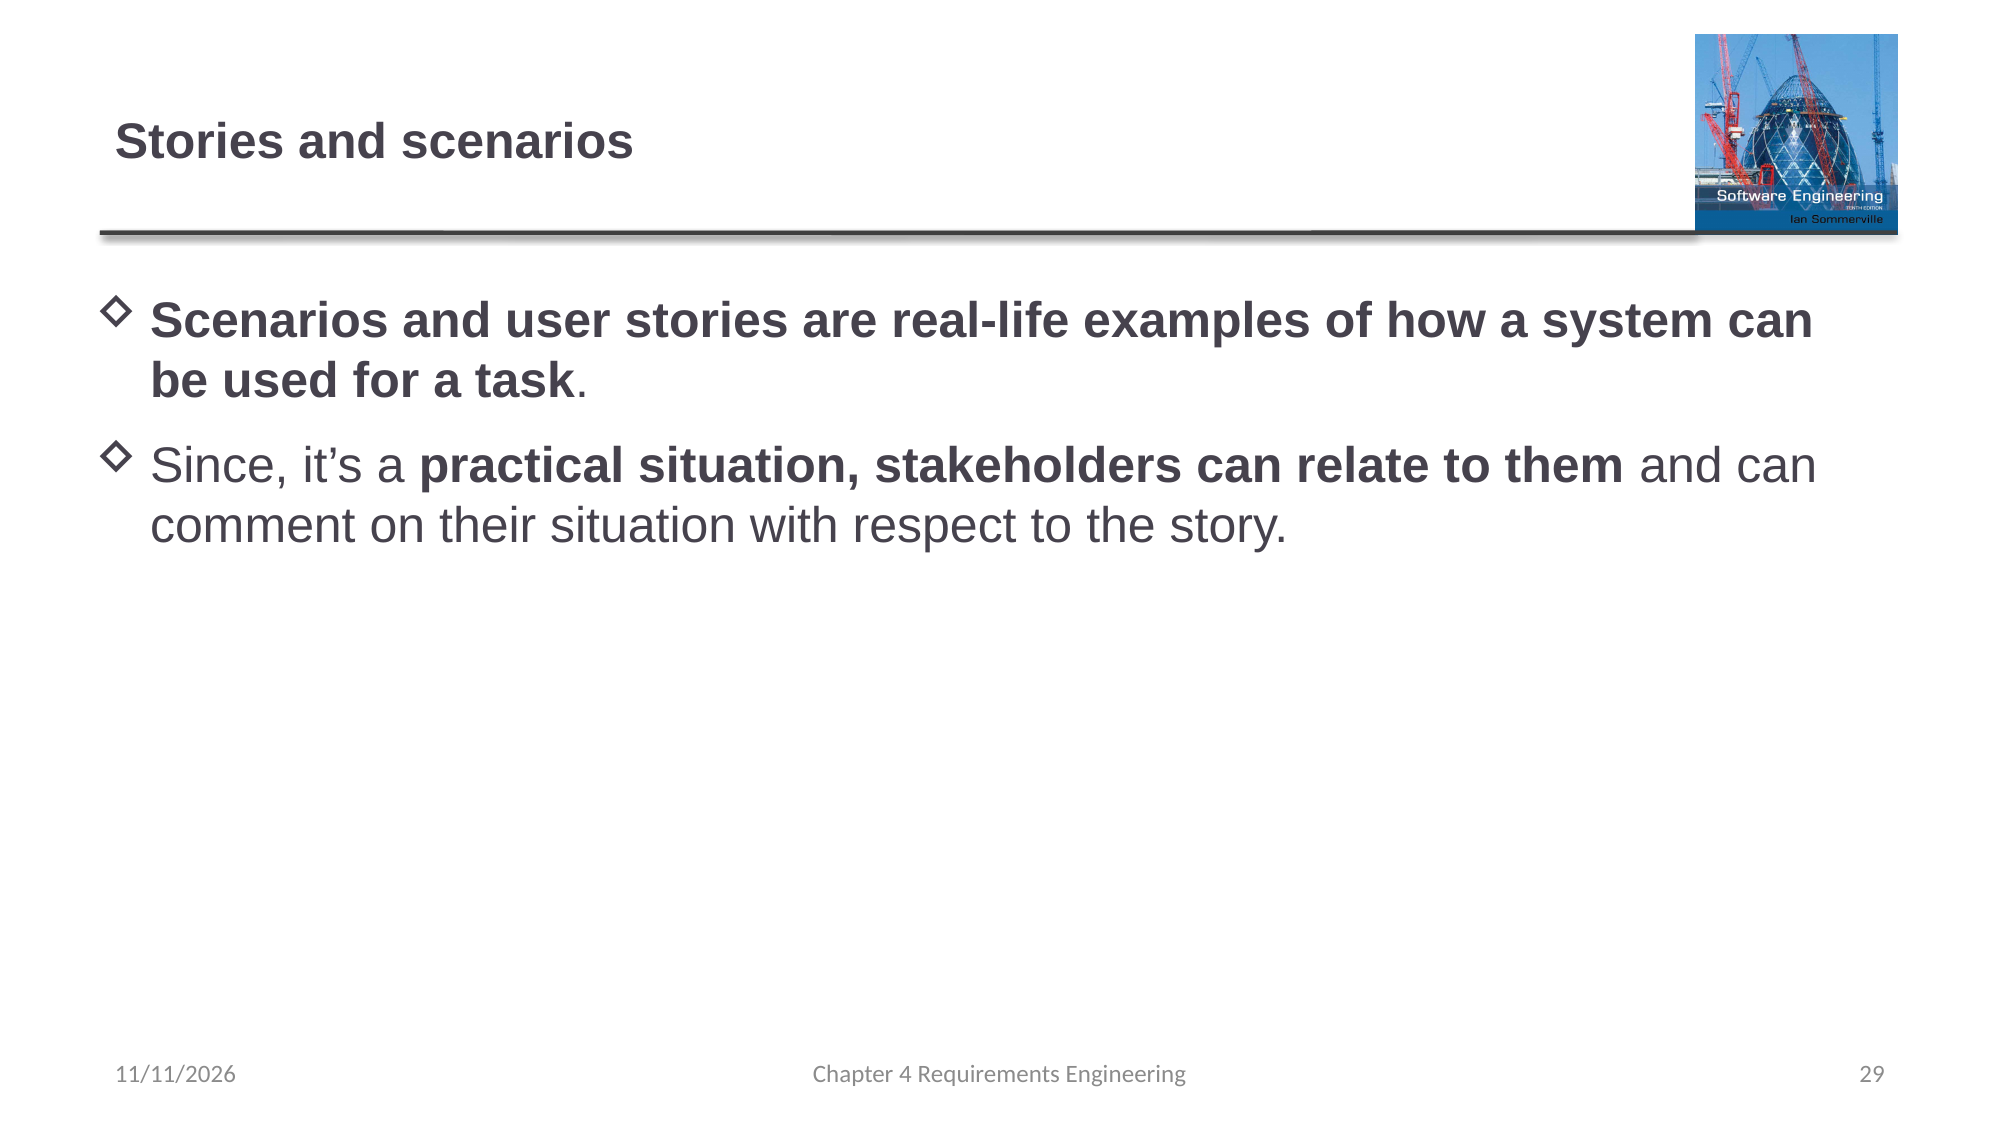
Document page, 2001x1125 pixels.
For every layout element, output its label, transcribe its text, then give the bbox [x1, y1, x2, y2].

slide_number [99, 1042, 567, 1103]
list Scenarios and user stories are real-life examples of how a system can be used for a task. Since, it’s a practical situation, stakeholders can relate to them and can comment on their situation with respect to the story. [78, 280, 1900, 1023]
slide_number 29 [1433, 1042, 1900, 1103]
picture [1695, 34, 1898, 230]
footer Chapter 4 Requirements Engineering [683, 1042, 1317, 1103]
title Stories and scenarios [99, 44, 1696, 233]
